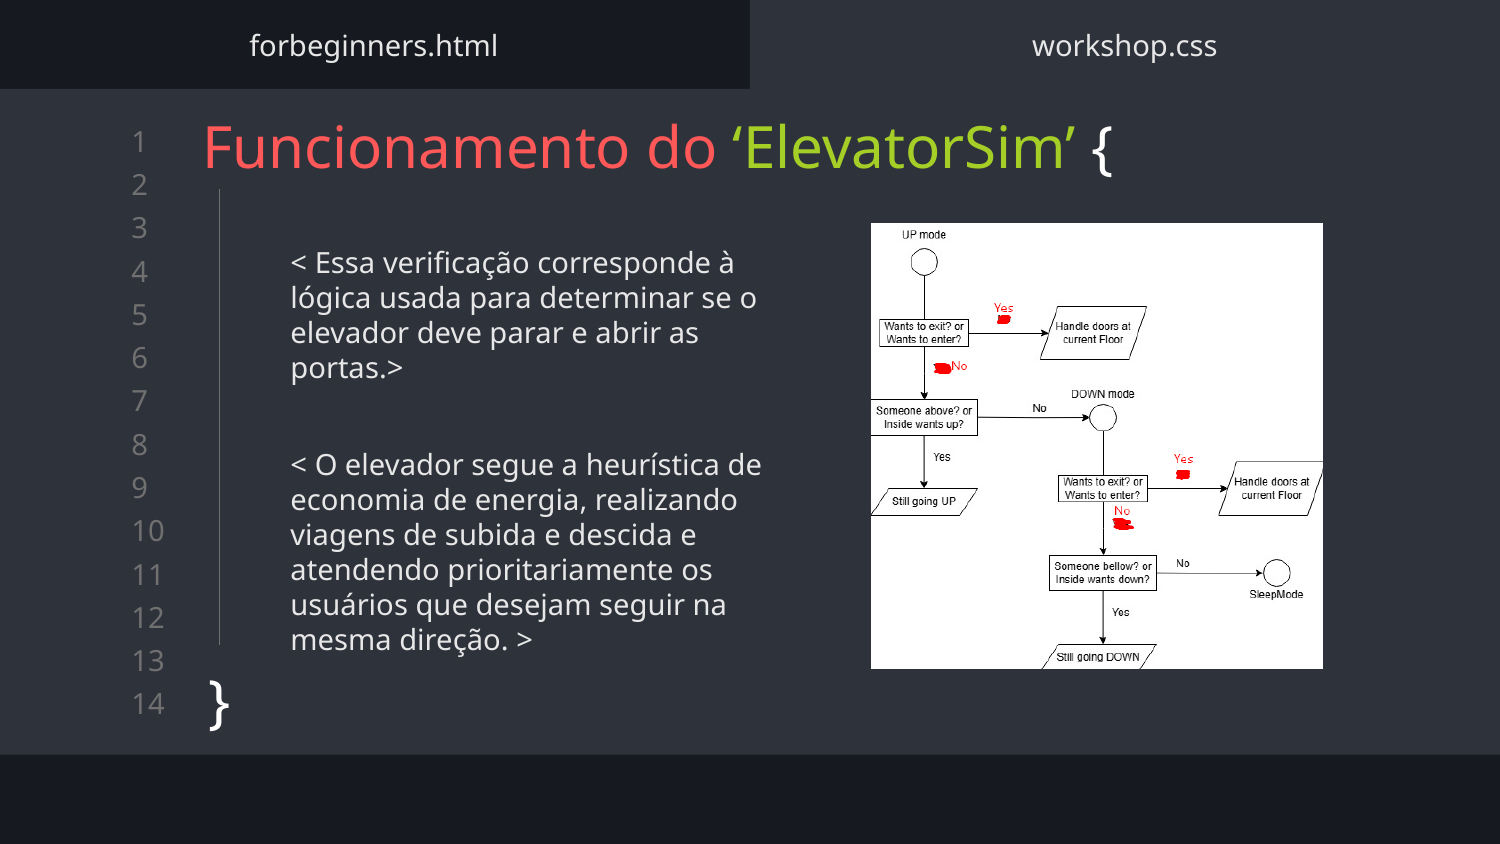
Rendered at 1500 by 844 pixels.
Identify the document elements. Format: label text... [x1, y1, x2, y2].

text_box < Essa verificação corresponde à lógica usada para determinar se o elevador deve parar e abrir as portas.> [275, 225, 776, 403]
text_box < O elevador segue a heurística de economia de energia, realizando viagens de subida e descida e atendendo prioritariamente os usuários que desejam seguir na mesma direção. > [275, 443, 831, 660]
picture [871, 223, 1323, 669]
title Funcionamento do ‘ElevatorSim’ { [187, 95, 1384, 185]
subtitle workshop.css [750, 15, 1500, 74]
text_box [177, 188, 262, 750]
subtitle forbeginners.html [0, 15, 749, 74]
